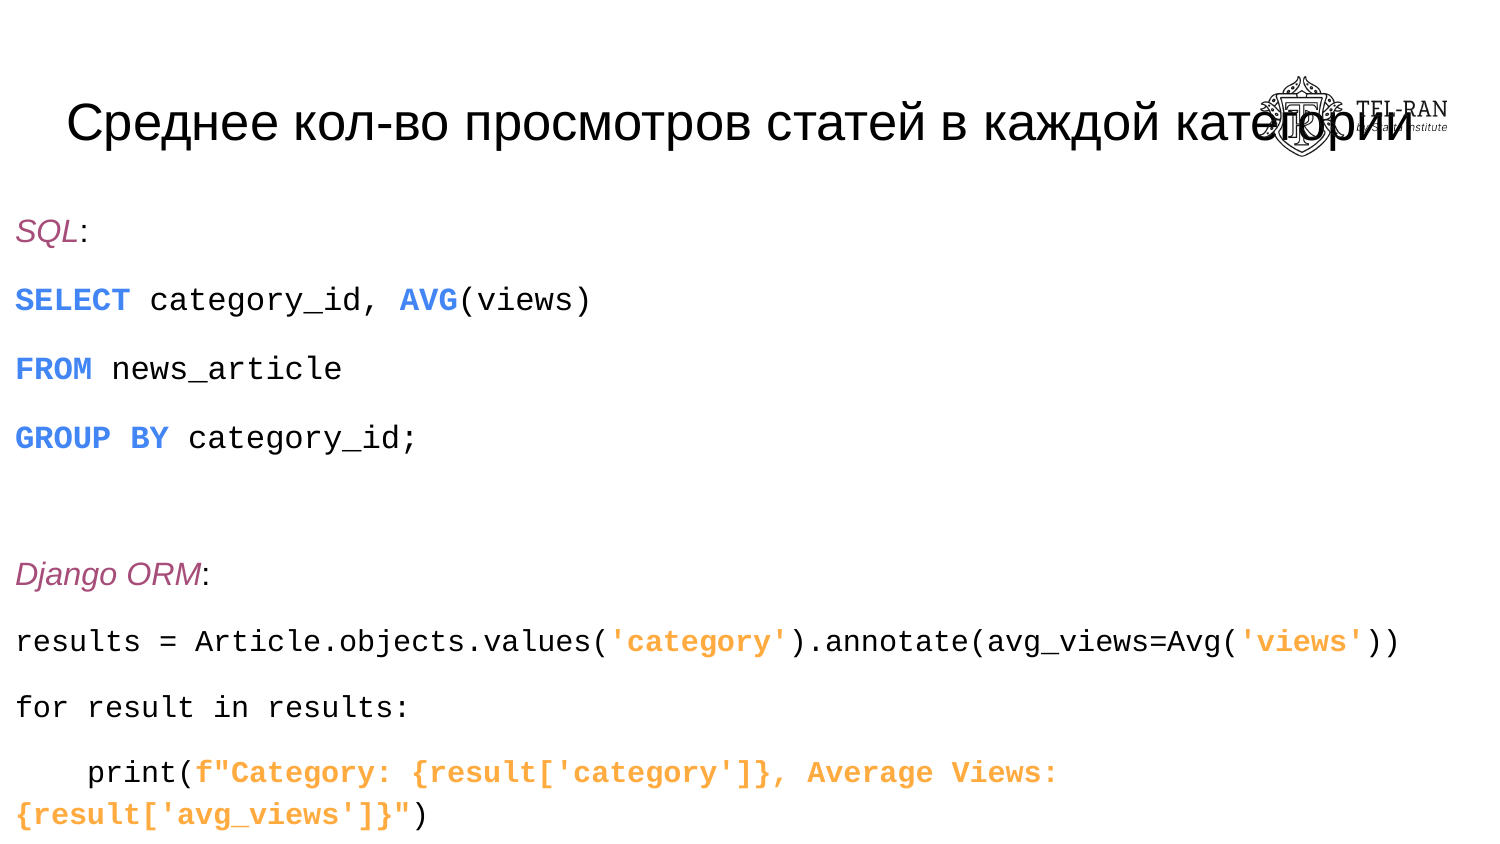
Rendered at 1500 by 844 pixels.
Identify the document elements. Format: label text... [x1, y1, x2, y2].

title Среднее кол-во просмотров статей в каждой категории [51, 72, 1449, 167]
list SQL: SELECT category_id, AVG(views) FROM news_article GROUP BY category_id; Django ORM: results = Article.objects.values('category').annotate(avg_views=Avg('views')) for result in results: print(f"Category: {result['category']}, Average Views: {result['avg_views']}") [0, 189, 1500, 844]
picture [1259, 76, 1447, 157]
